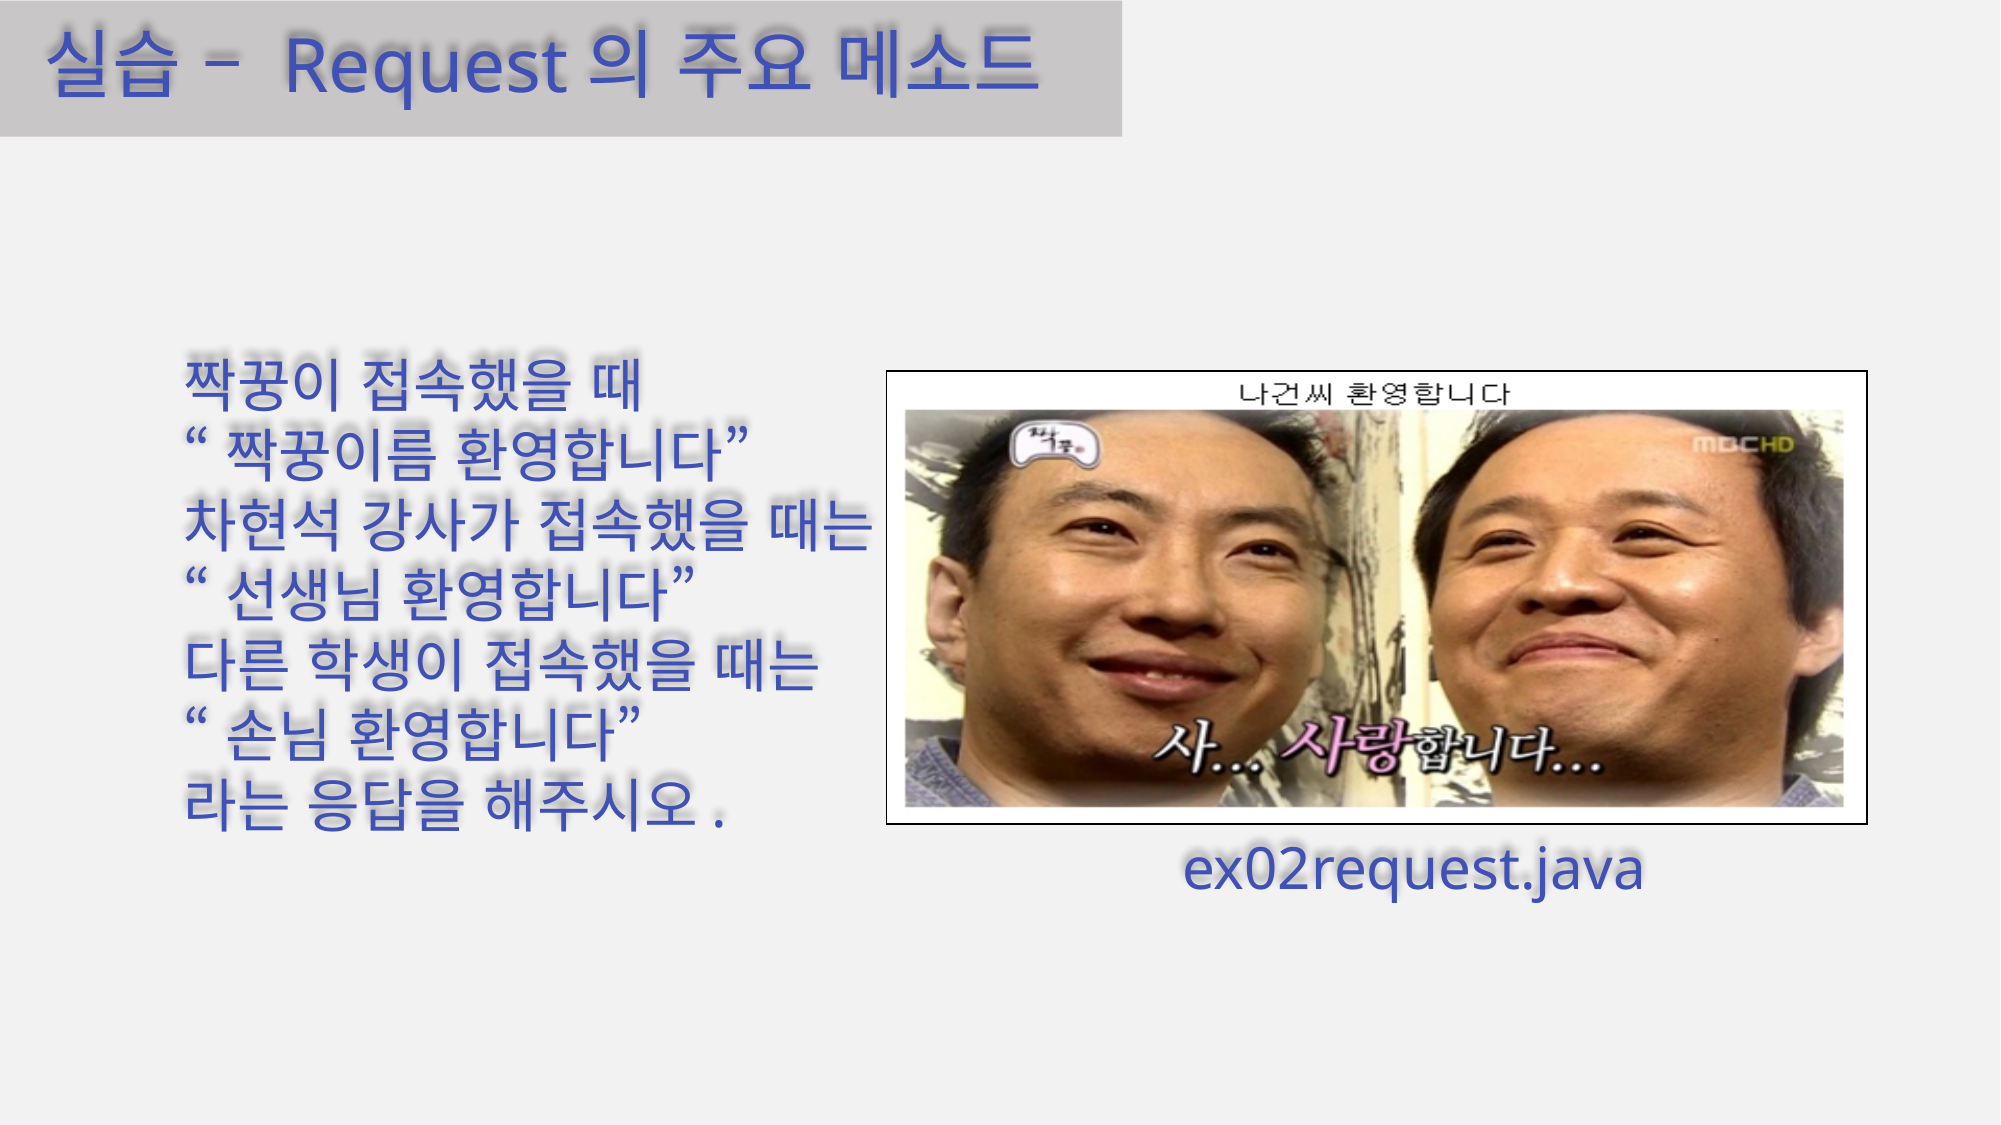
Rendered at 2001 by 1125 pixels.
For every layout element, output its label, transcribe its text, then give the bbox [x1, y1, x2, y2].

text_box 짝꿍이 접속했을 때 “짝꿍이름 환영합니다” 차현석 강사가 접속했을 때는 “선생님 환영합니다” 다른 학생이 접속했을 때는 “손님 환영합니다” 라는 응답을 해주시오. [168, 341, 890, 847]
text_box ex02request.java [1167, 824, 1661, 909]
text_box [0, 0, 1123, 138]
picture [887, 371, 1867, 823]
text_box 실습 – Request의 주요 메소드 [29, 9, 1122, 115]
